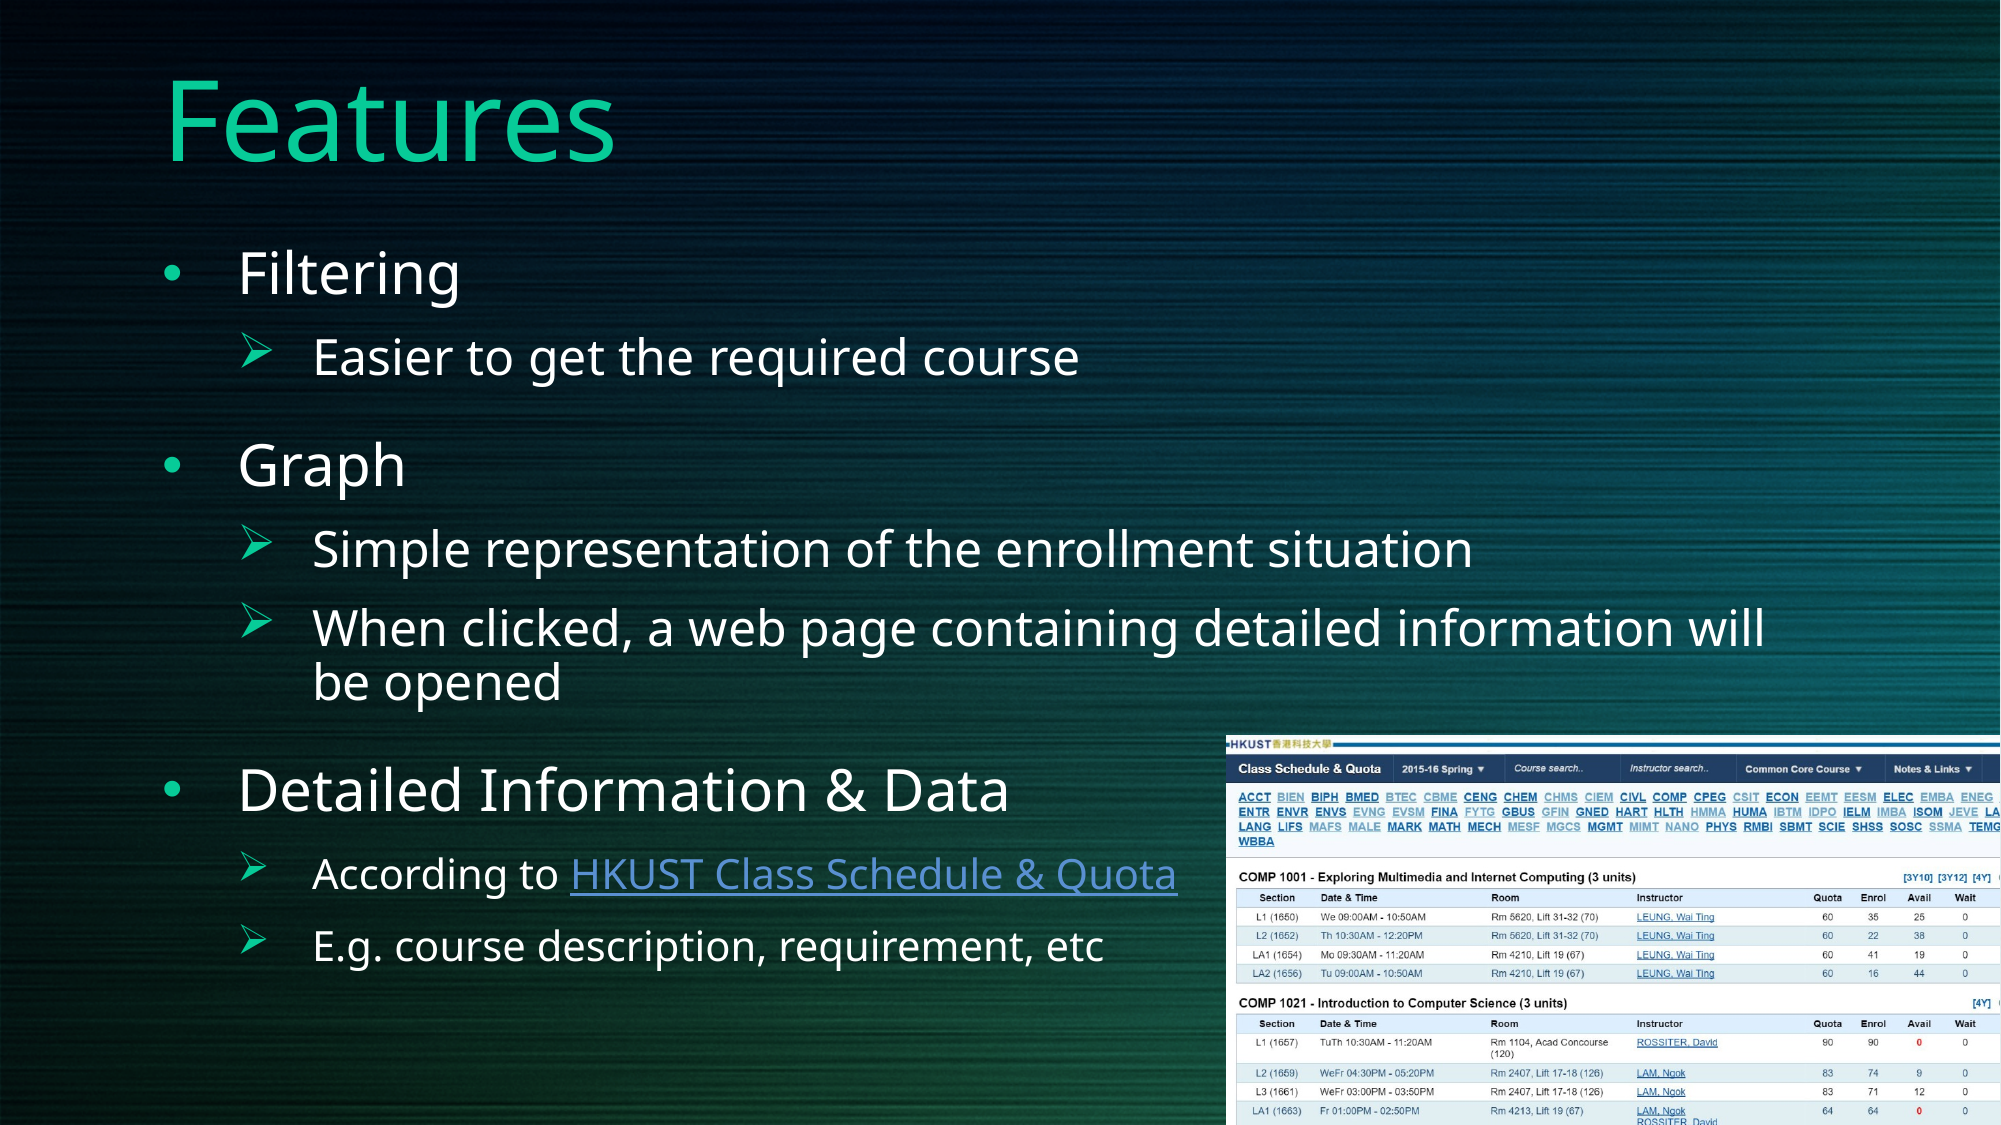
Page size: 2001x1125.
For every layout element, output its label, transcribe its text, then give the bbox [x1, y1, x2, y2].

list Filtering Easier to get the required course Graph Simple representation of the enrollment situation When clicked, a web page containing detailed information will be opened Detailed Information & Data According to HKUST Class Schedule & Quota E.g. course description, requirement, etc [146, 236, 1835, 1052]
picture [0, 0, 2001, 1125]
title Features [146, 43, 1835, 194]
